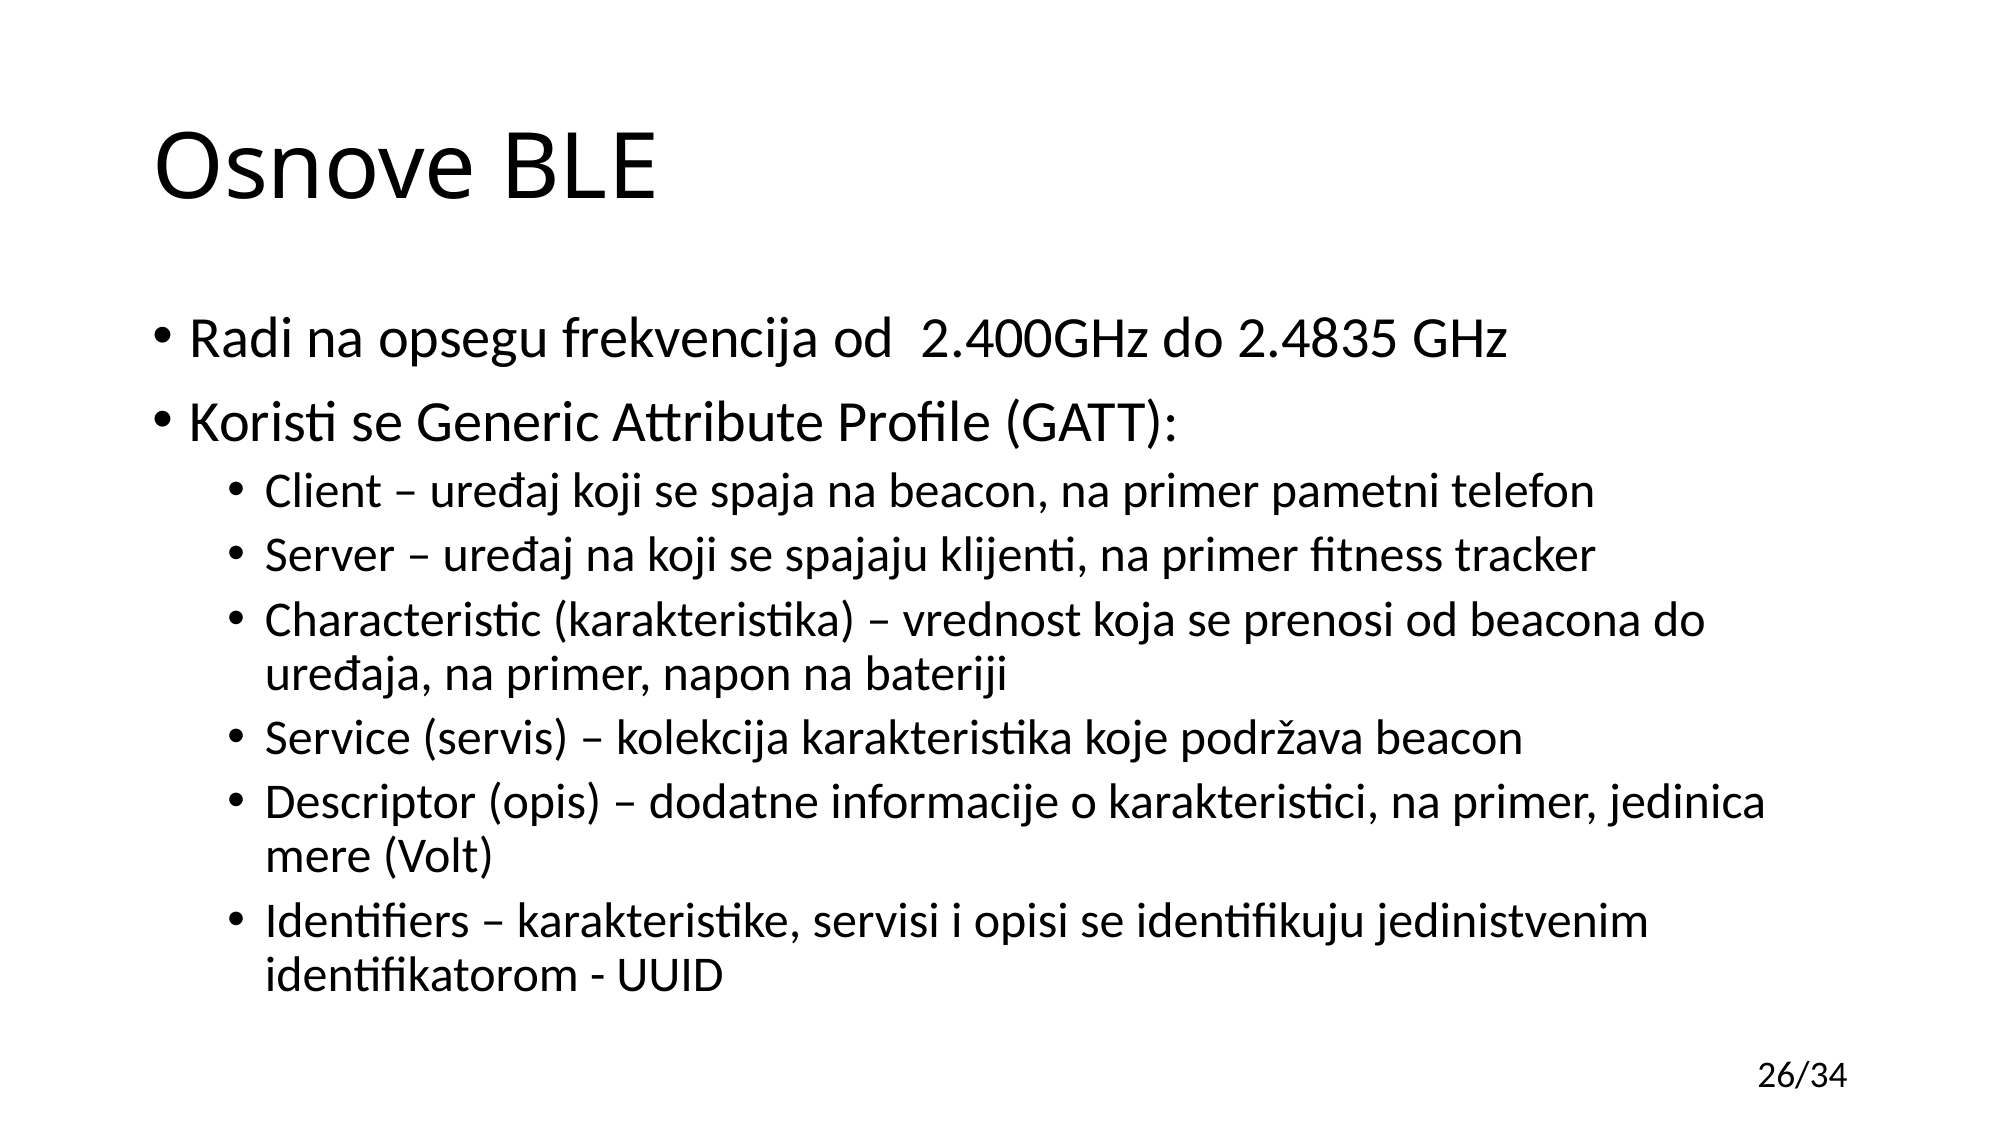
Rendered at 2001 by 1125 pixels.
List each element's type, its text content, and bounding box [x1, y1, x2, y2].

list Radi na opsegu frekvencija od 2.400GHz do 2.4835 GHz Koristi se Generic Attribute Profile (GATT): Client – uređaj koji se spaja na beacon, na primer pametni telefon Server – uređaj na koji se spajaju klijenti, na primer fitness tracker Characteristic (karakteristika) – vrednost koja se prenosi od beacona do uređaja, na primer, napon na bateriji Service (servis) – kolekcija karakteristika koje podržava beacon Descriptor (opis) – dodatne informacije o karakteristici, na primer, jedinica mere (Volt) Identifiers – karakteristike, servisi i opisi se identifikuju jedinistvenim identifikatorom - UUID [137, 299, 1863, 1014]
title Osnove BLE [137, 59, 1863, 278]
